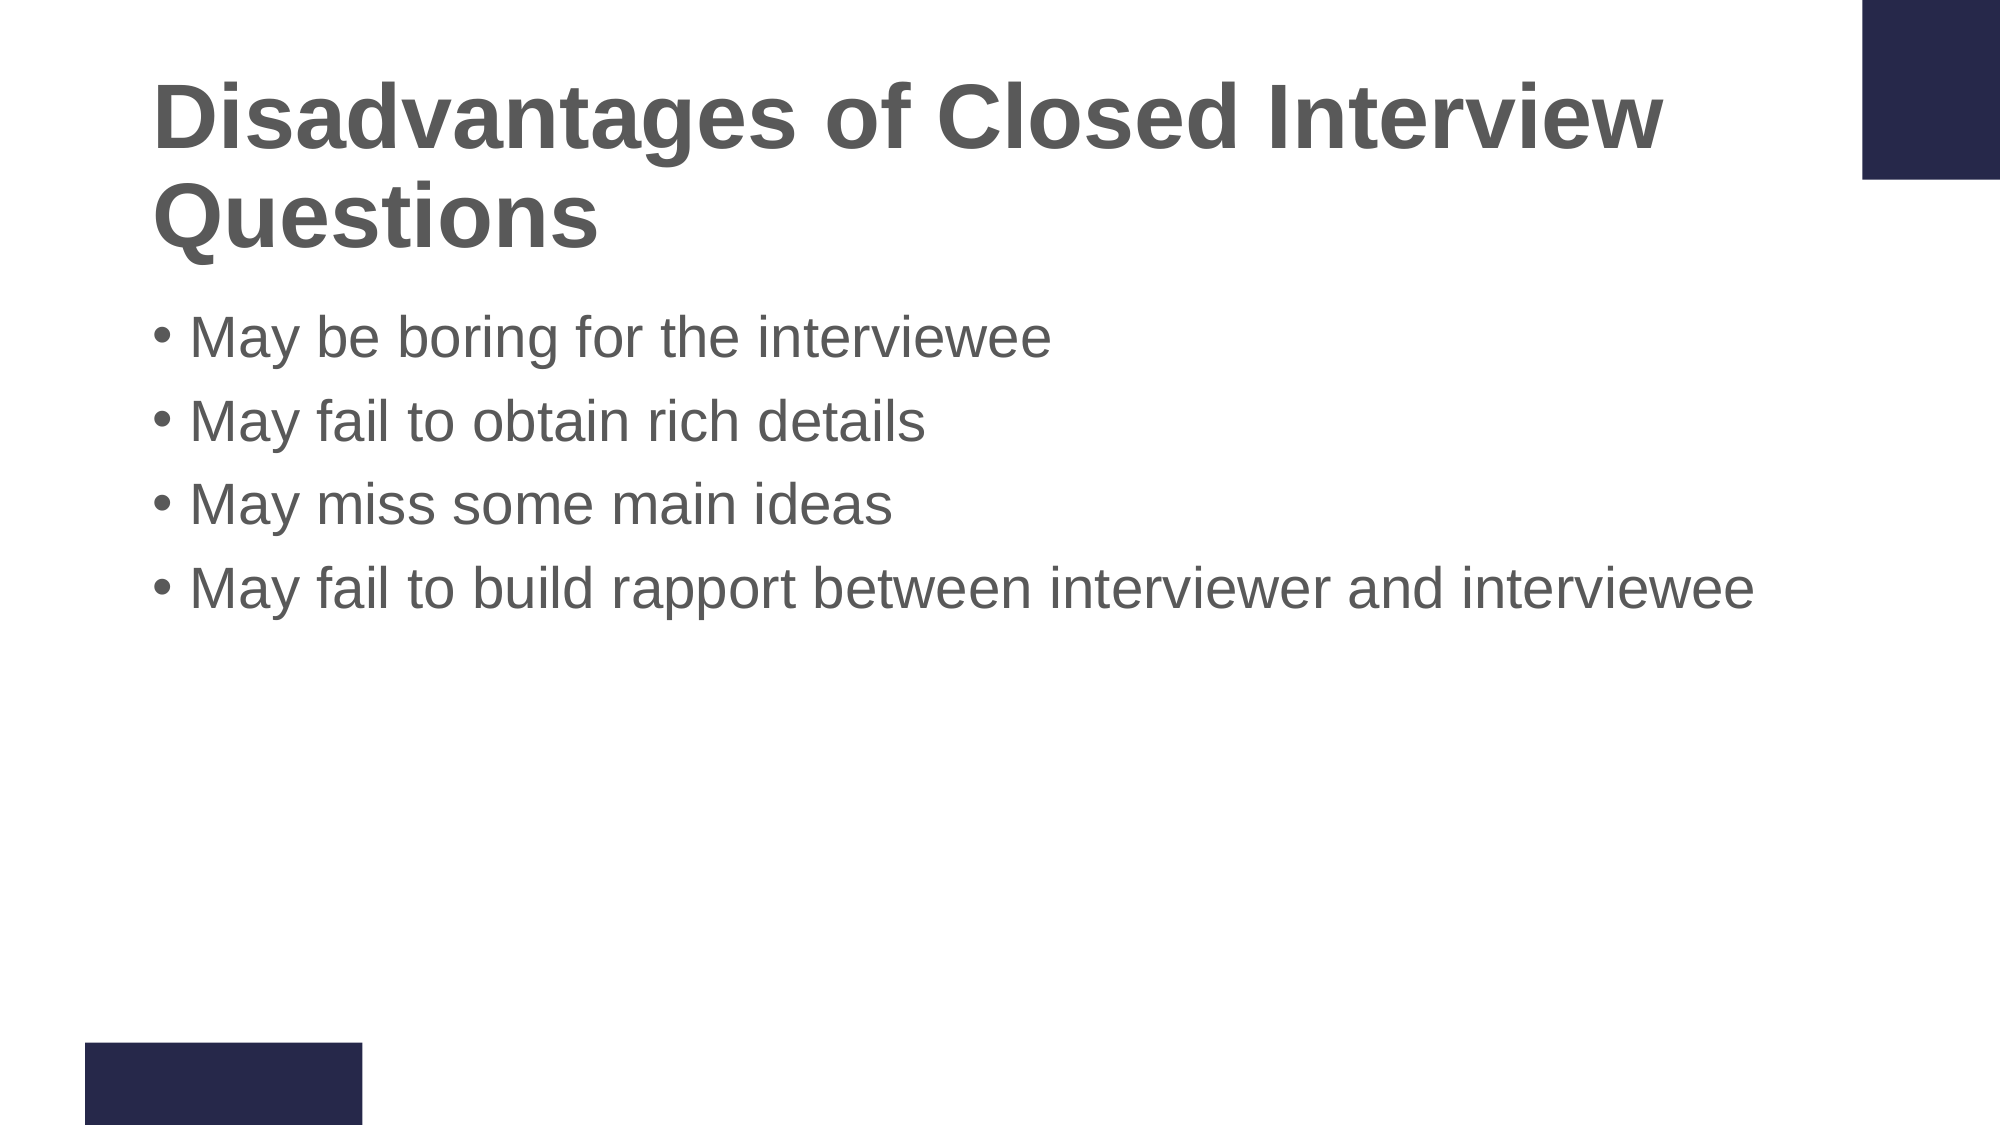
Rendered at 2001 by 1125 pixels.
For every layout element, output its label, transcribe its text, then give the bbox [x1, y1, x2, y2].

title Disadvantages of Closed Interview Questions [137, 59, 1863, 278]
list May be boring for the interviewee May fail to obtain rich details May miss some main ideas May fail to build rapport between interviewer and interviewee [137, 299, 1863, 1014]
